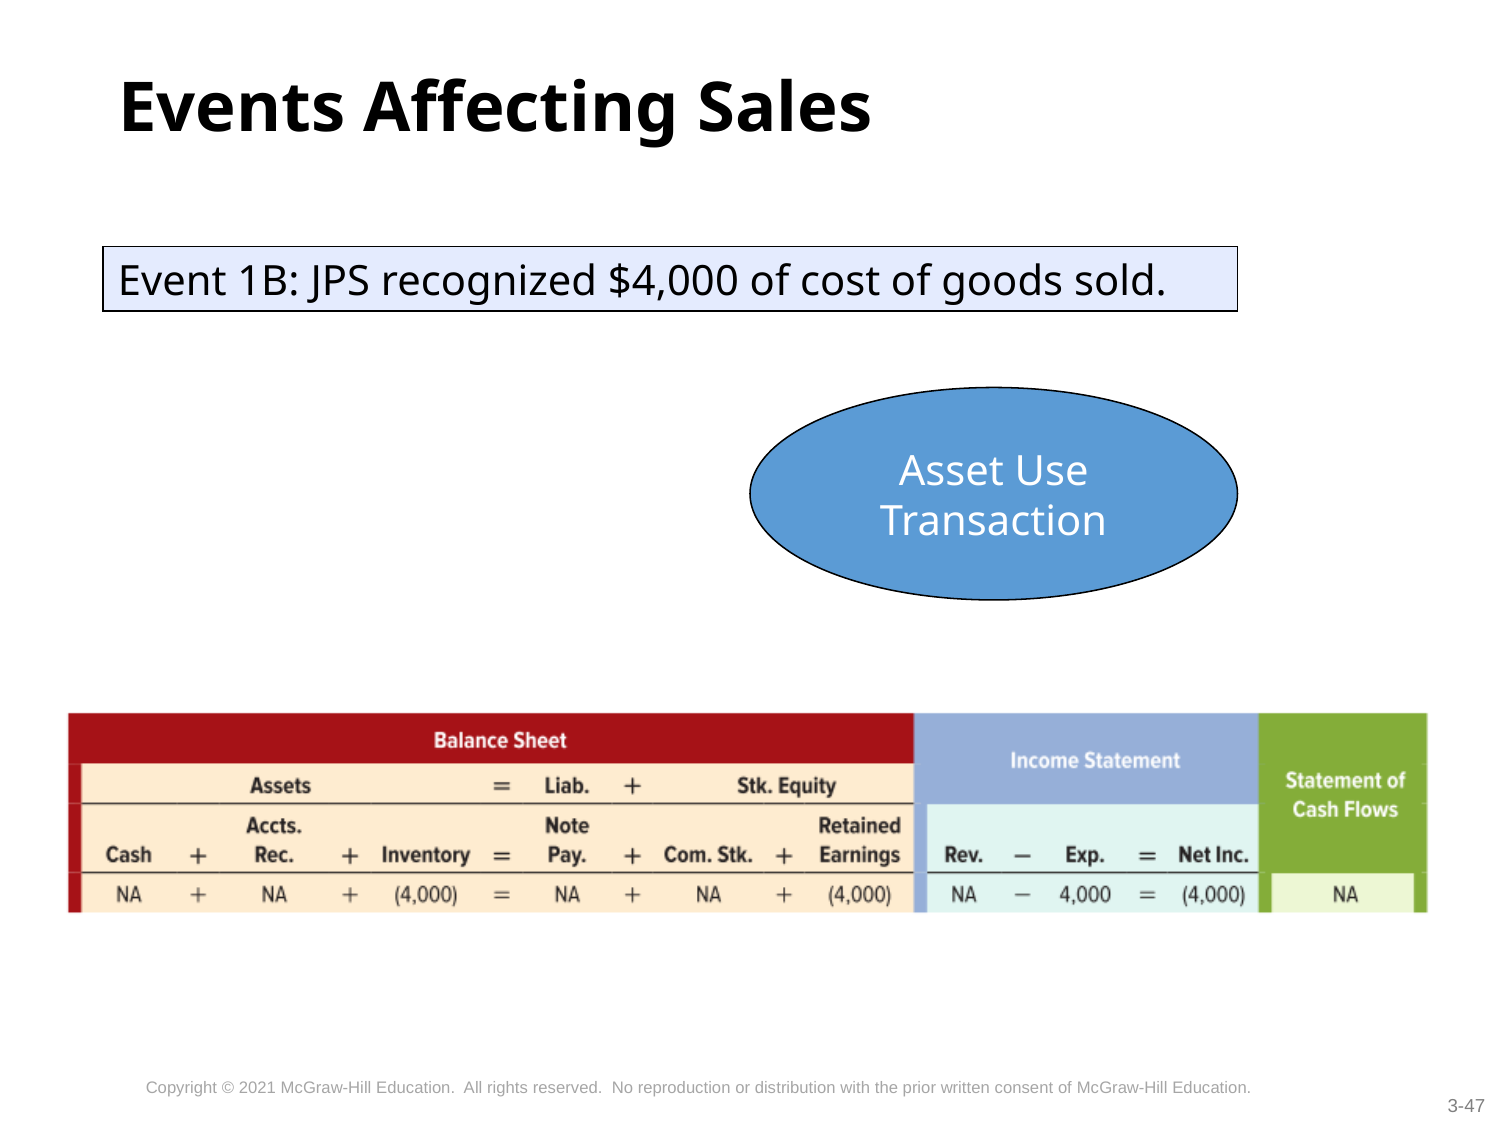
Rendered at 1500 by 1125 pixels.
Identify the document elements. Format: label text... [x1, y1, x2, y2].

text_box Asset Use Transaction [750, 387, 1238, 600]
picture [64, 704, 1436, 919]
title Events Affecting Sales [103, 57, 1397, 161]
text_box Event 1B: JPS recognized $4,000 of cost of goods sold. [103, 246, 1238, 312]
